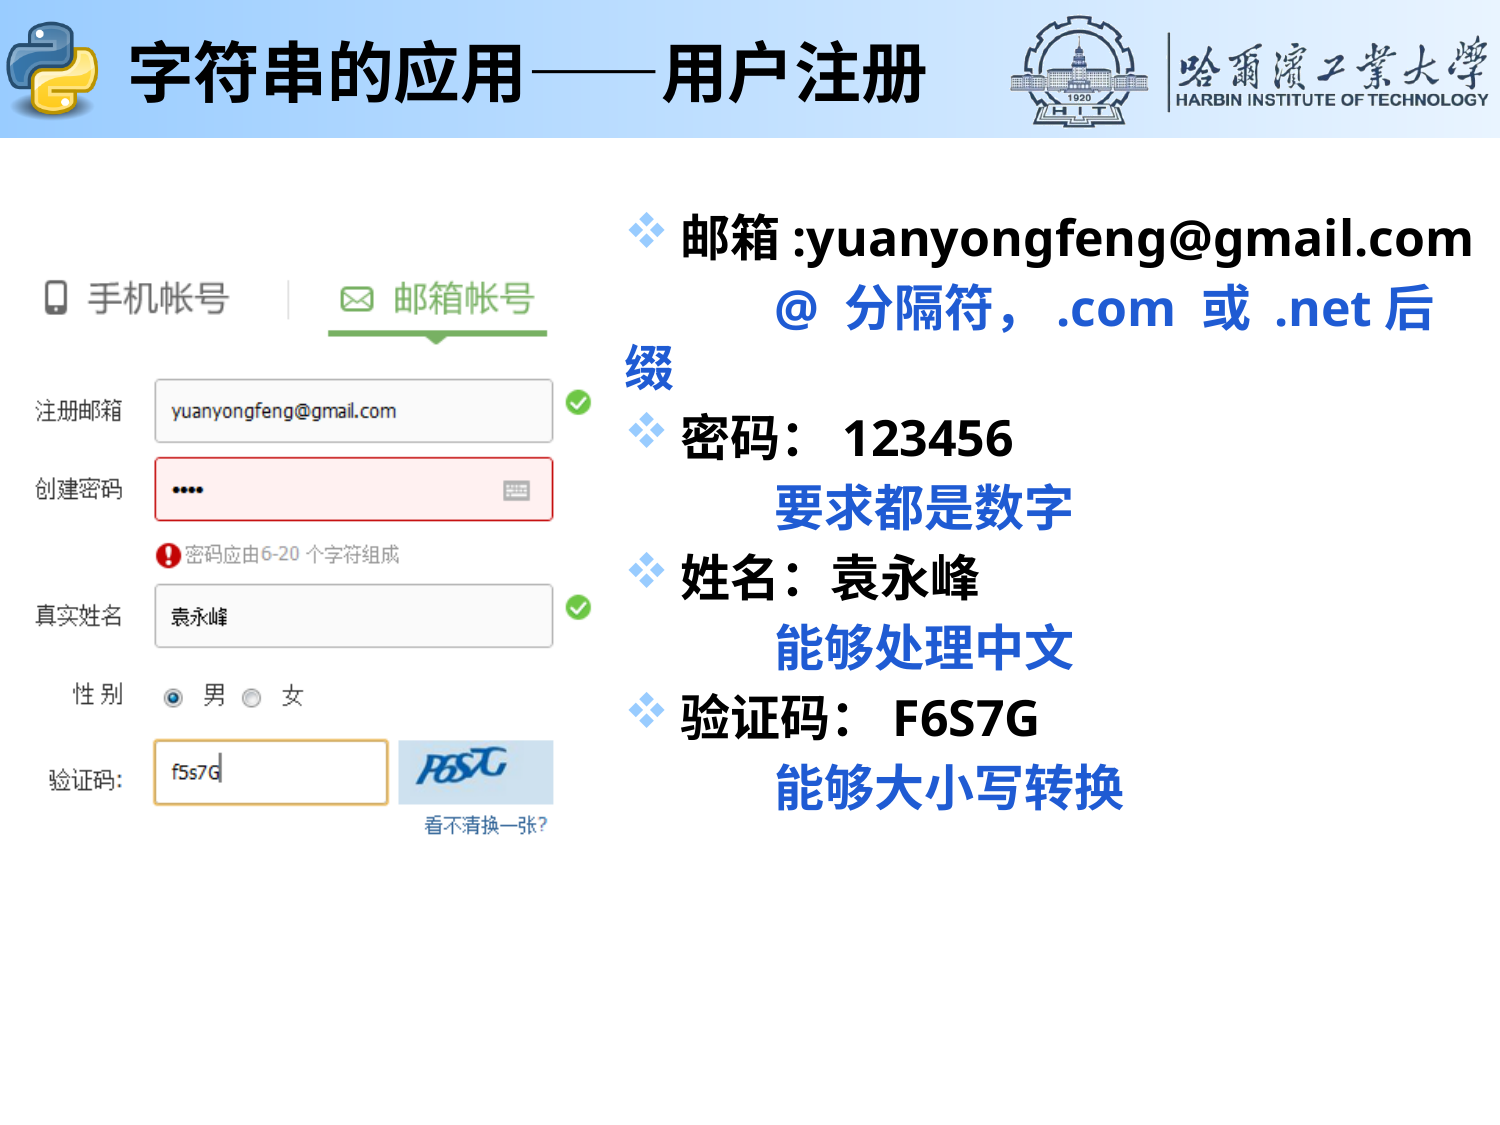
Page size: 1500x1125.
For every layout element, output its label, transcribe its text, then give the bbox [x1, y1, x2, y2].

list 邮箱:yuanyongfeng@gmail.com @ 分隔符，.com 或 .net后缀 密码：123456 要求都是数字 姓名：袁永峰 能够处理中文 验证码：F6S7G 能够大小写转换 [609, 199, 1496, 1012]
picture [1000, 4, 1500, 138]
title 字符串的应用——用户注册 [112, 20, 1334, 121]
picture [0, 19, 104, 123]
picture [0, 221, 625, 848]
